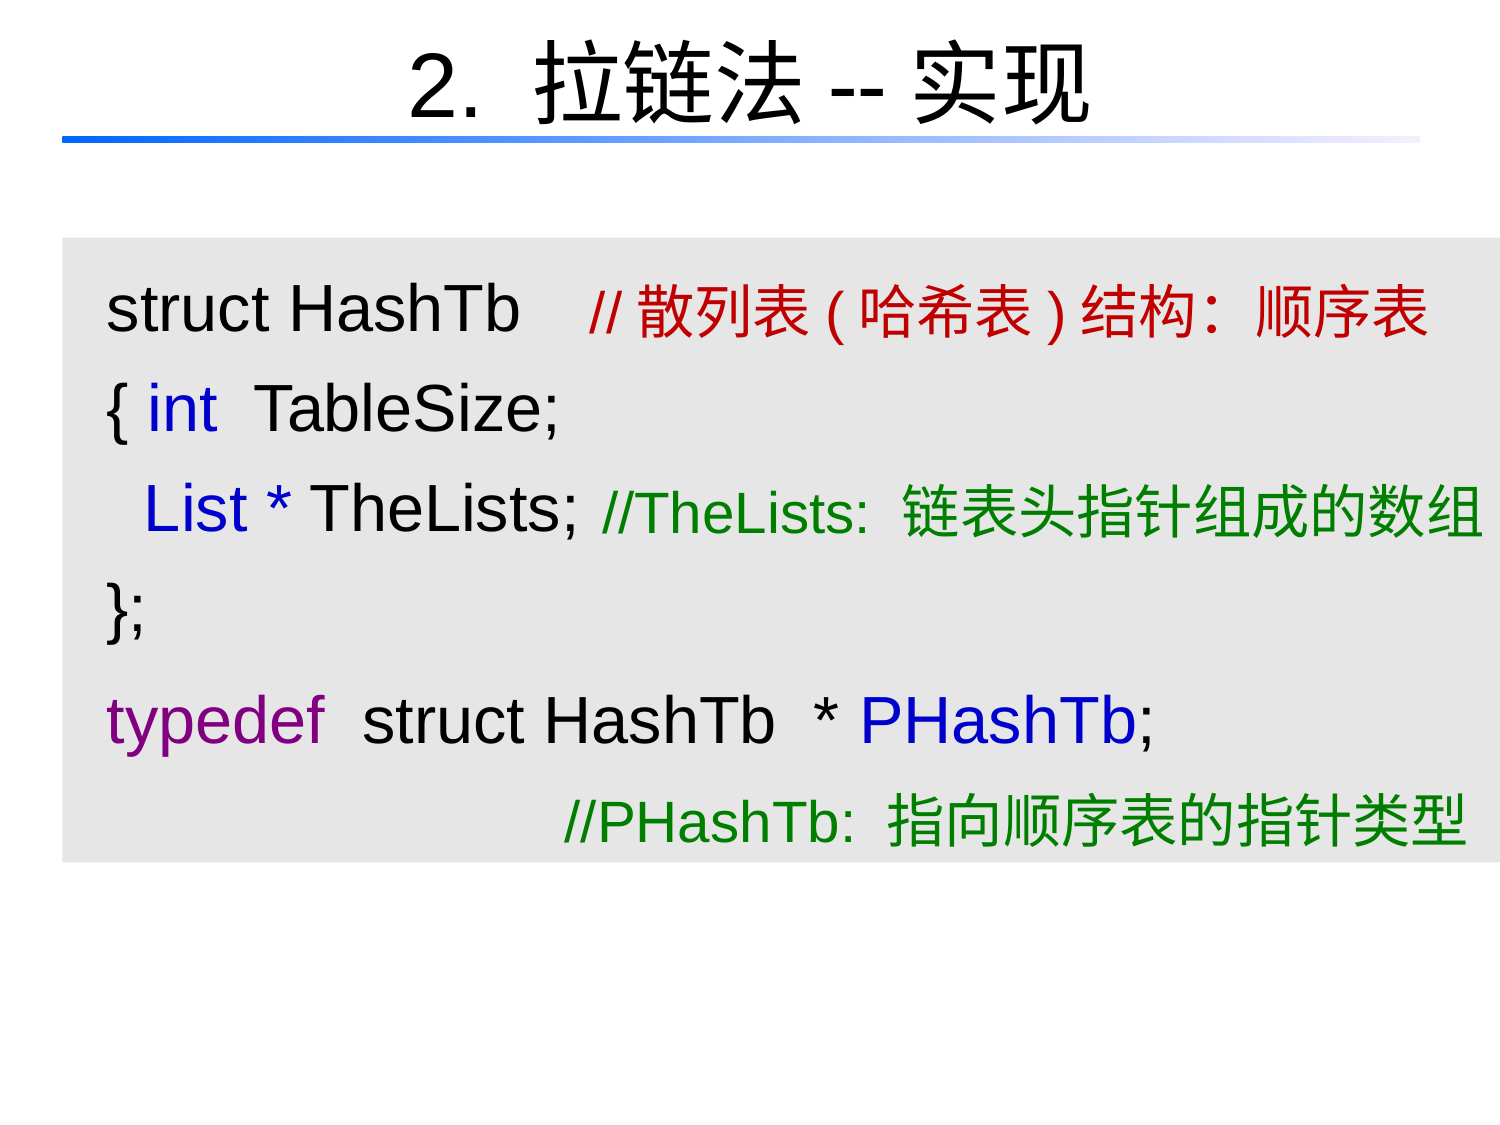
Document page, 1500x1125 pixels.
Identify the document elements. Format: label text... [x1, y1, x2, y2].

text_box //PHashTb: 指向顺序表的指针类型 [549, 758, 1500, 862]
text_box struct HashTb { int TableSize; List * TheLists; }; typedef struct HashTb * PHashTb; [62, 237, 1500, 863]
text_box [62, 136, 1421, 143]
title 2. 拉链法--实现 [74, 0, 1426, 176]
text_box //散列表(哈希表)结构：顺序表 [574, 249, 1488, 353]
text_box //TheLists: 链表头指针组成的数组 [587, 450, 1500, 553]
